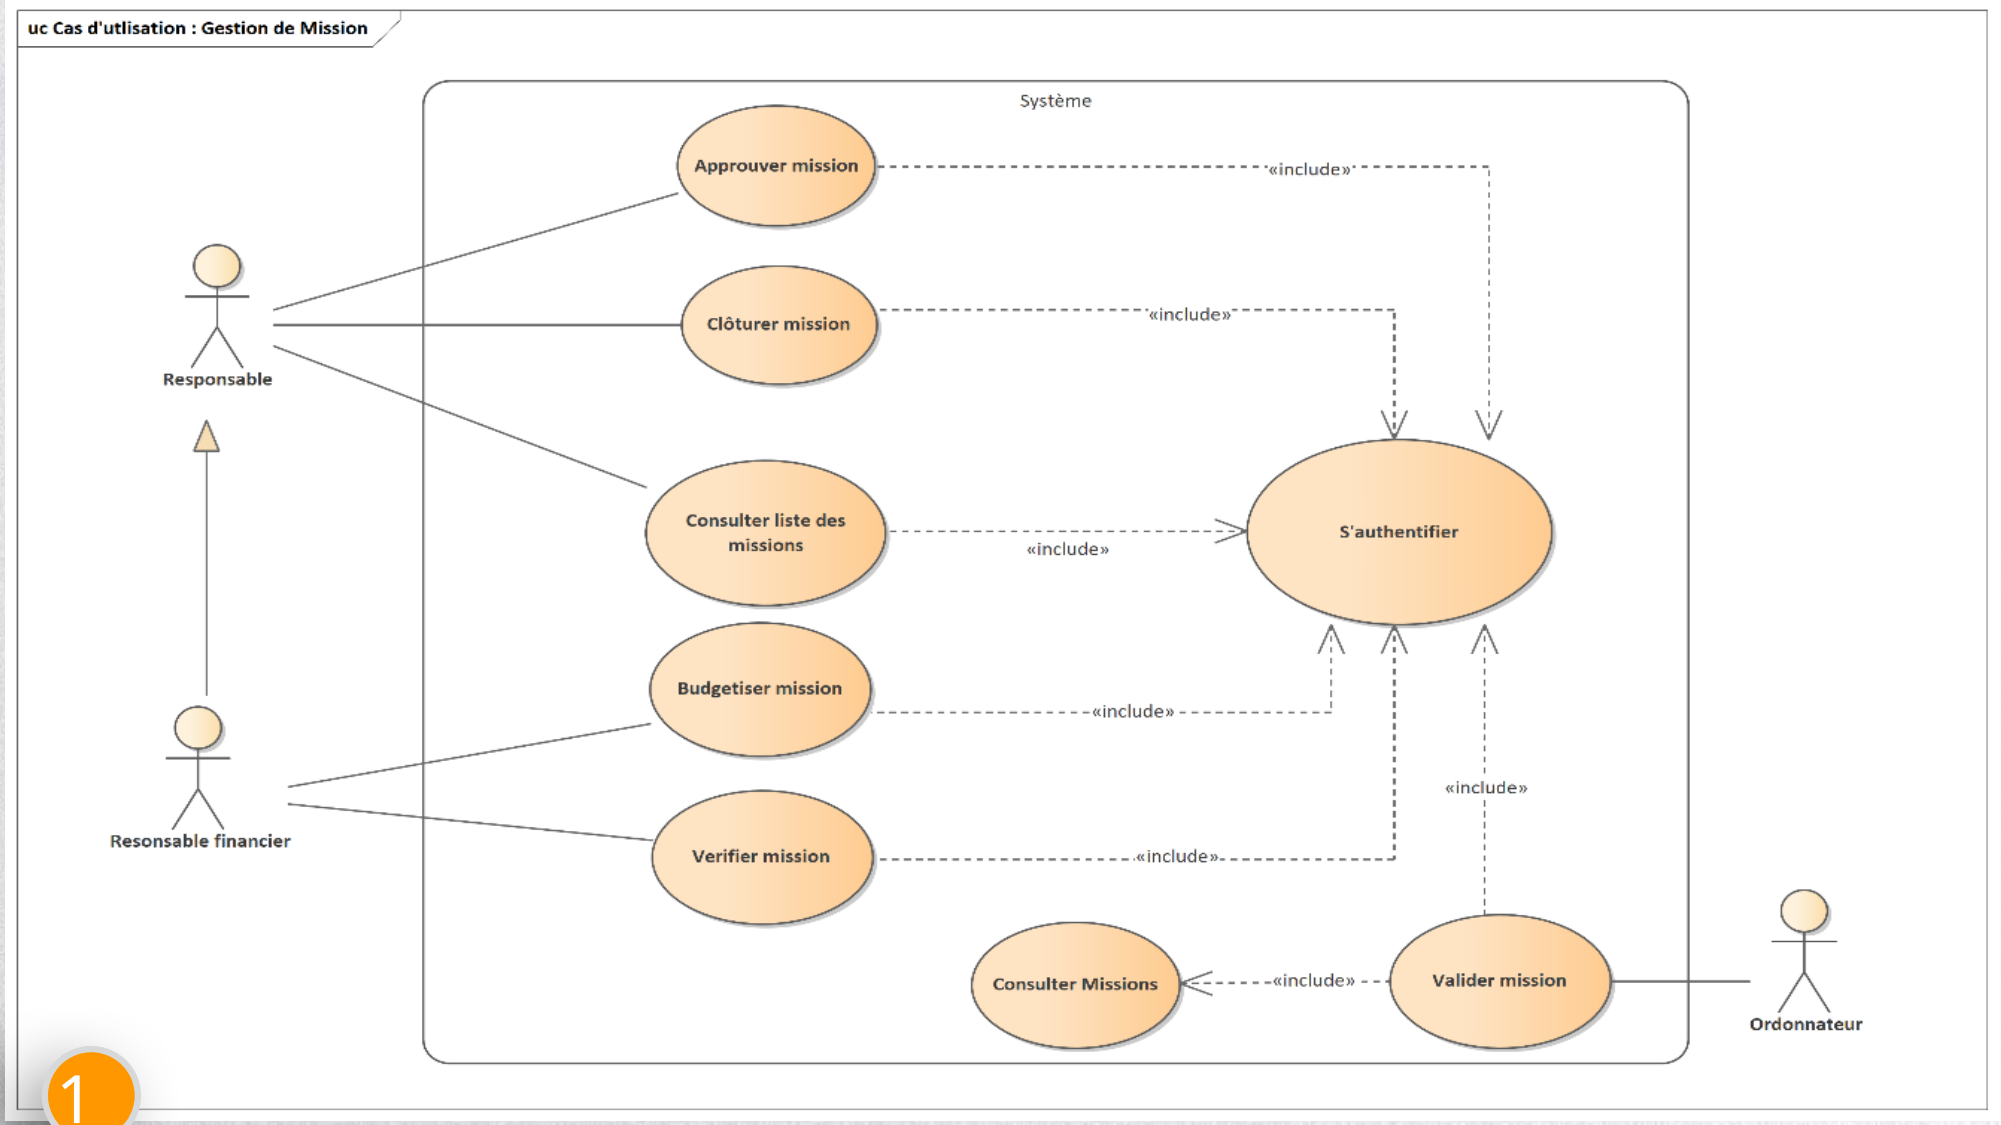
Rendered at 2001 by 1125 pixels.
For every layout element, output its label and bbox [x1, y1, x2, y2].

text_box [41, 1049, 144, 1125]
picture [0, 0, 2001, 1125]
